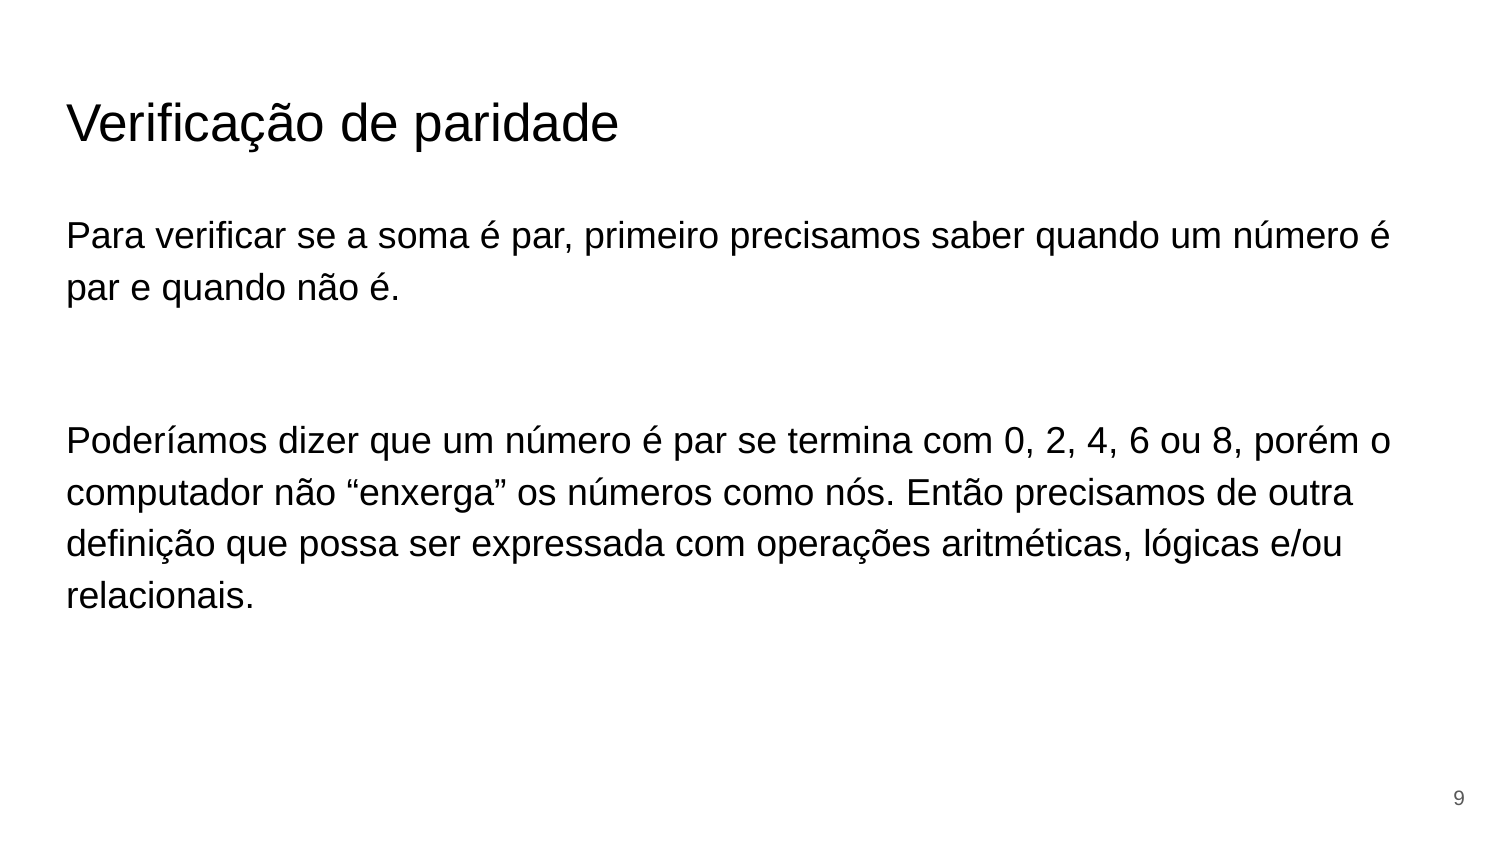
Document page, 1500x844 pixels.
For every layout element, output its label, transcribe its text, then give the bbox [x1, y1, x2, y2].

title Verificação de paridade [51, 72, 1449, 167]
slide_number ‹#› [1389, 764, 1480, 830]
text_box [123, 469, 835, 536]
list Para verificar se a soma é par, primeiro precisamos saber quando um número é par e quando não é. Poderíamos dizer que um número é par se termina com 0, 2, 4, 6 ou 8, porém o computador não “enxerga” os números como nós. Então precisamos de outra definição que possa ser expressada com operações aritméticas, lógicas e/ou relacionais. [51, 189, 1449, 744]
